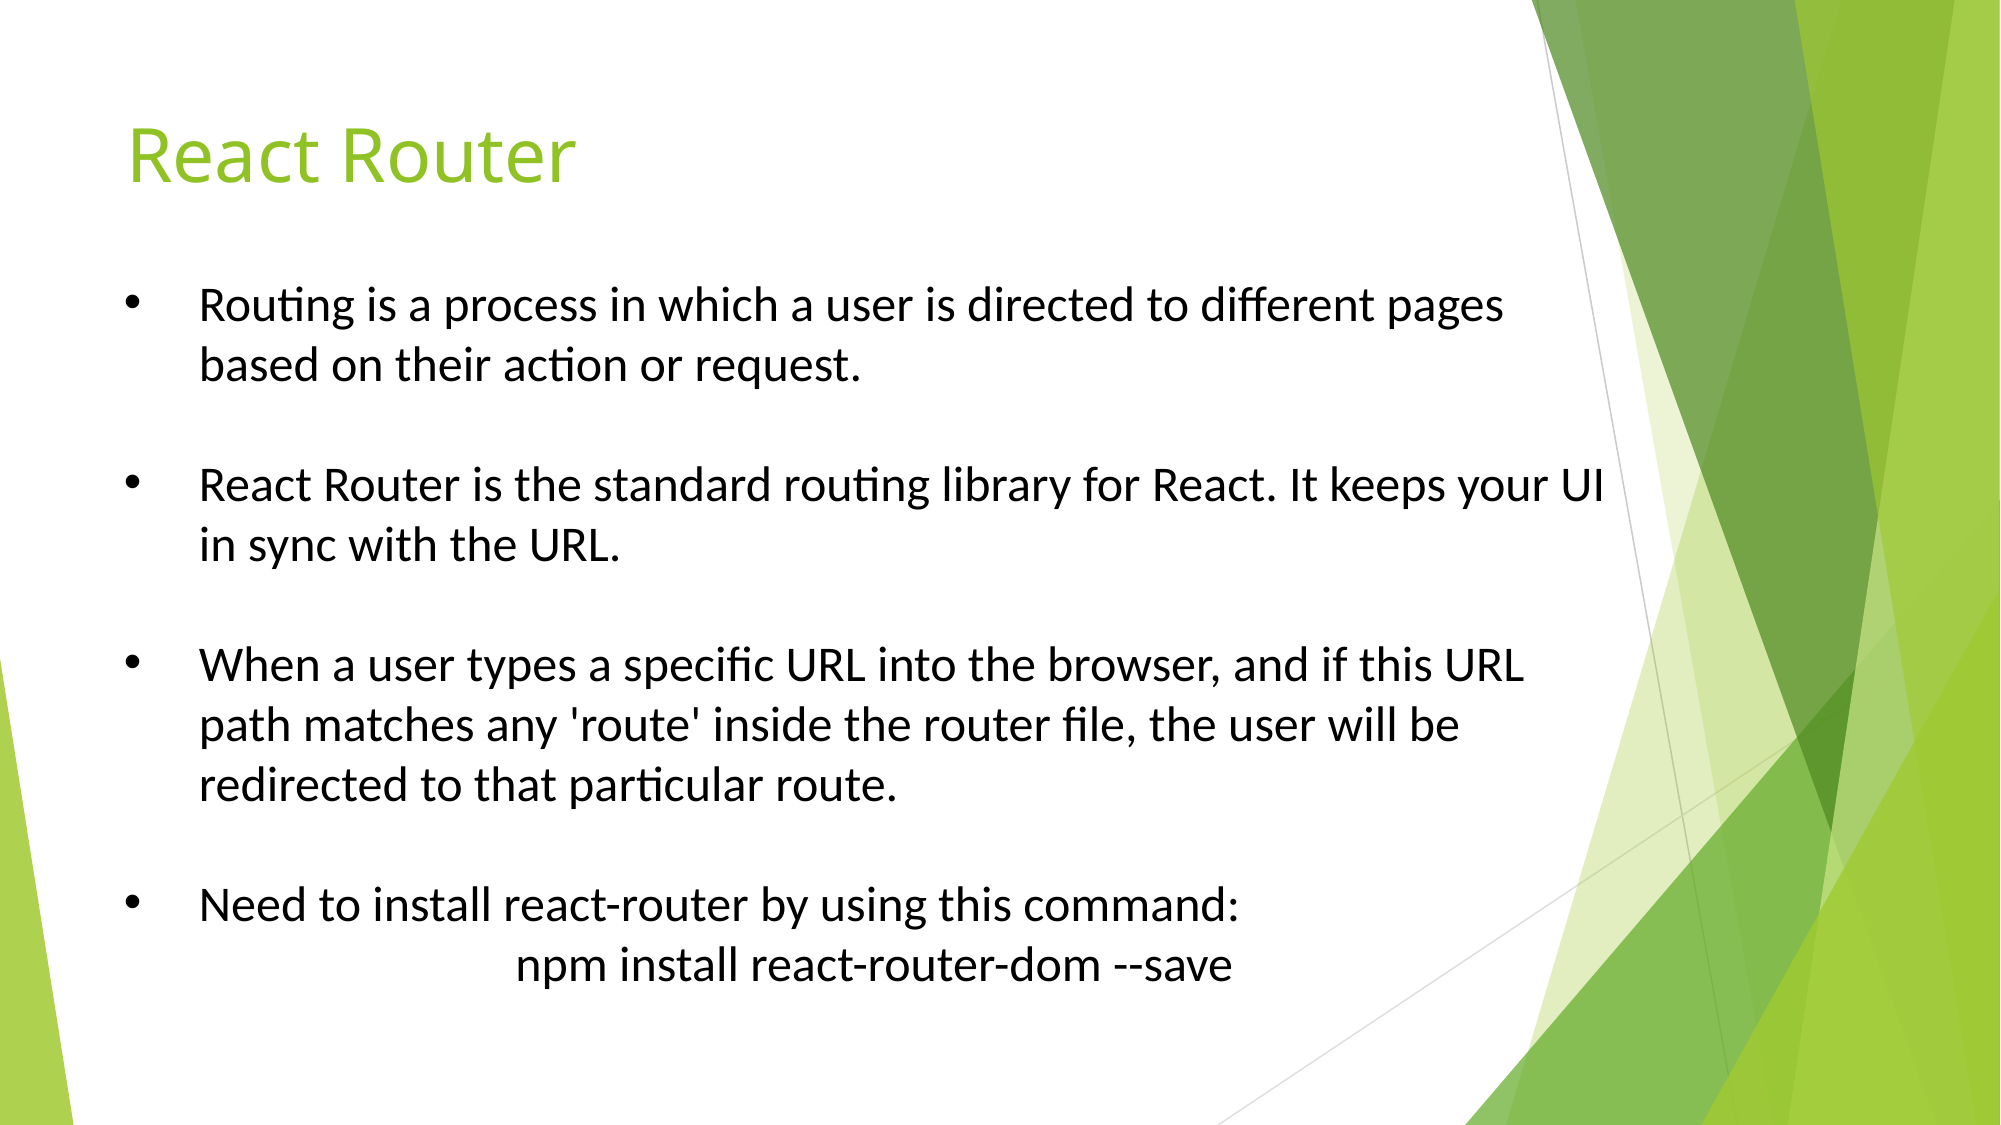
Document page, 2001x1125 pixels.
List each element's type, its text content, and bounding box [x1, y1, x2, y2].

text_box Routing is a process in which a user is directed to different pages based on their action or request. React Router is the standard routing library for React. It keeps your UI in sync with the URL. When a user types a specific URL into the browser, and if this URL path matches any 'route' inside the router file, the user will be redirected to that particular route. Need to install react-router by using this command: npm install react-router-dom --save [123, 249, 1625, 992]
title React Router [124, 105, 1090, 249]
